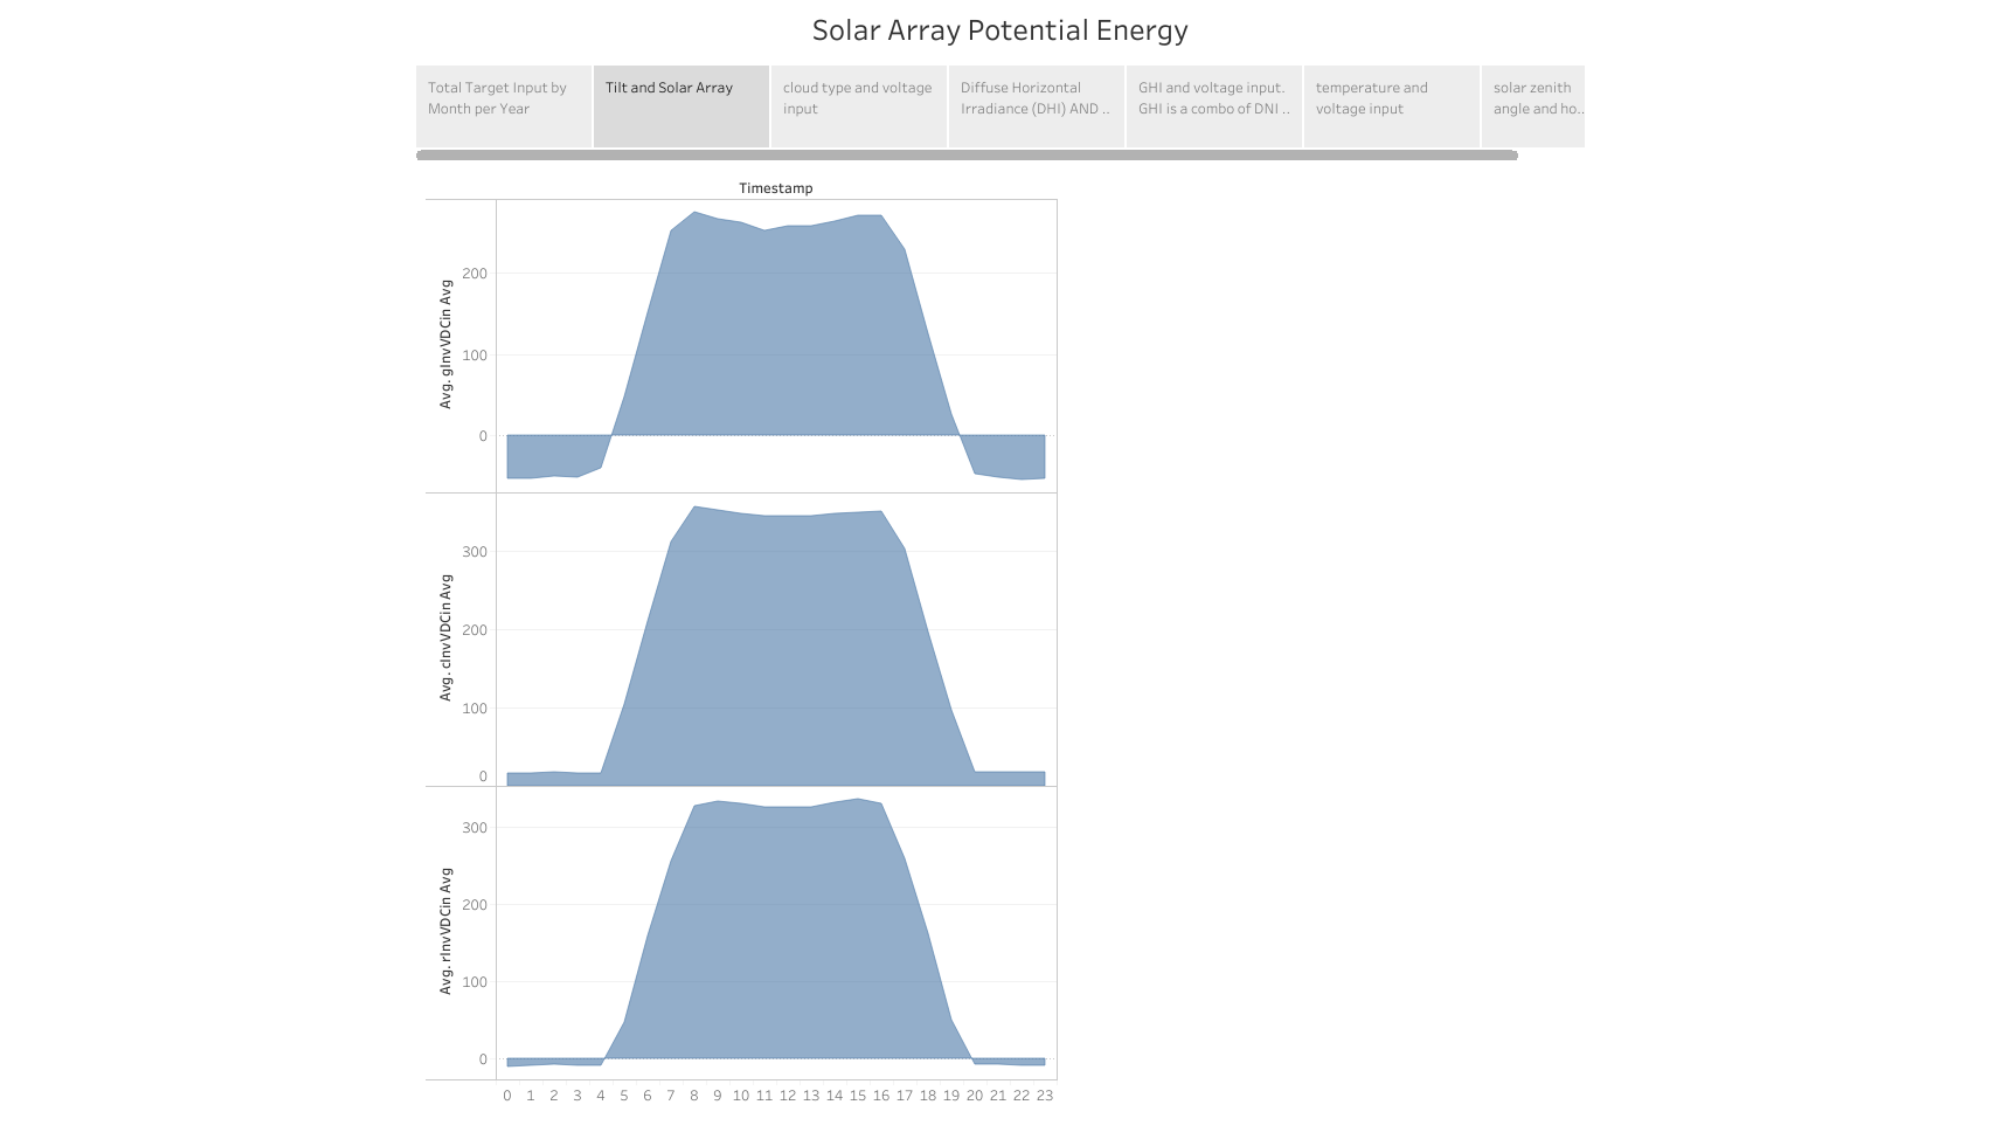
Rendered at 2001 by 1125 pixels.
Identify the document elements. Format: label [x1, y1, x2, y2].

picture [407, 0, 1593, 1125]
